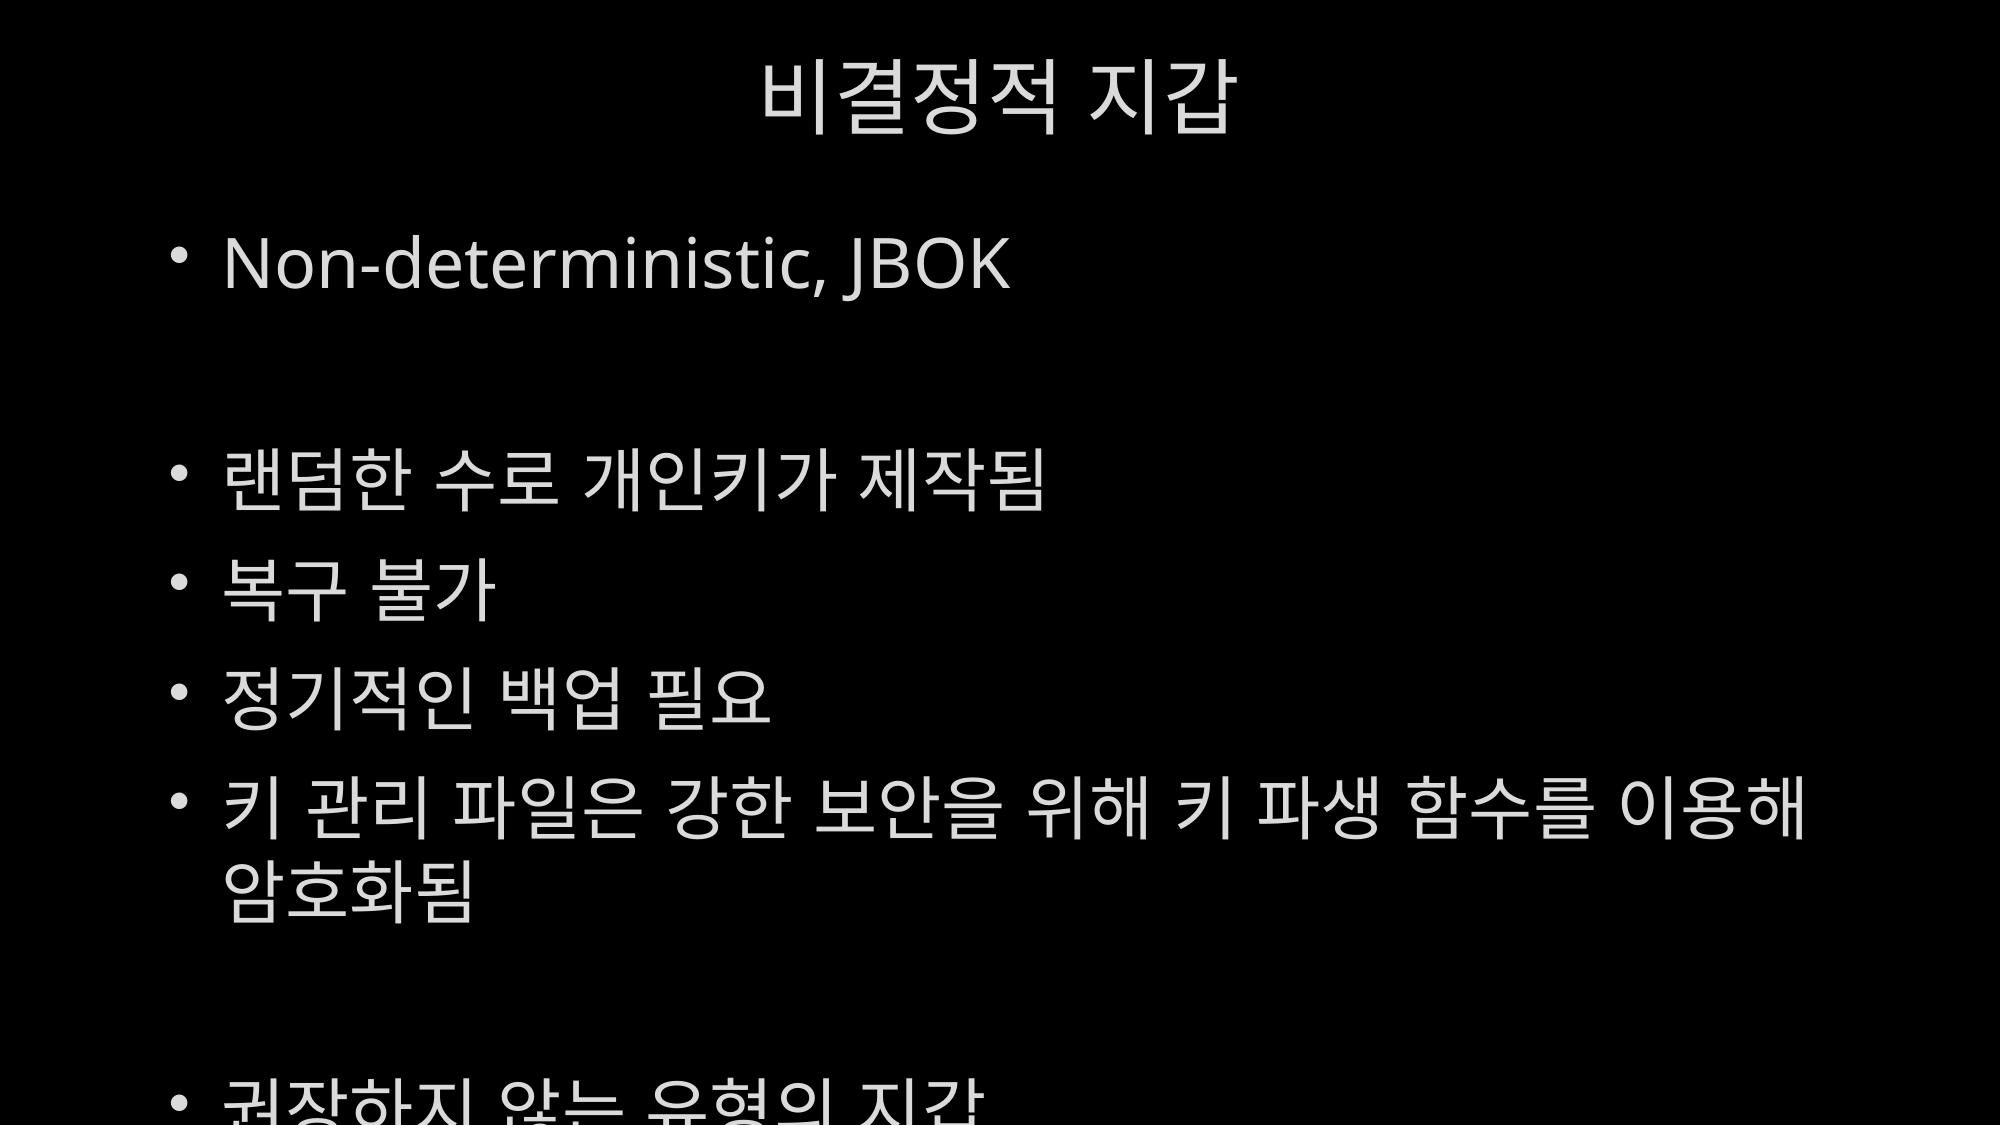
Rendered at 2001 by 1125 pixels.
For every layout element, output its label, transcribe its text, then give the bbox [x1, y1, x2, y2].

list Non-deterministic, JBOK 랜덤한 수로 개인키가 제작됨 복구 불가 정기적인 백업 필요 키 관리 파일은 강한 보안을 위해 키 파생 함수를 이용해 암호화됨 권장하지 않는 유형의 지갑 [149, 211, 1849, 1125]
title 비결정적 지갑 [149, 15, 1849, 175]
